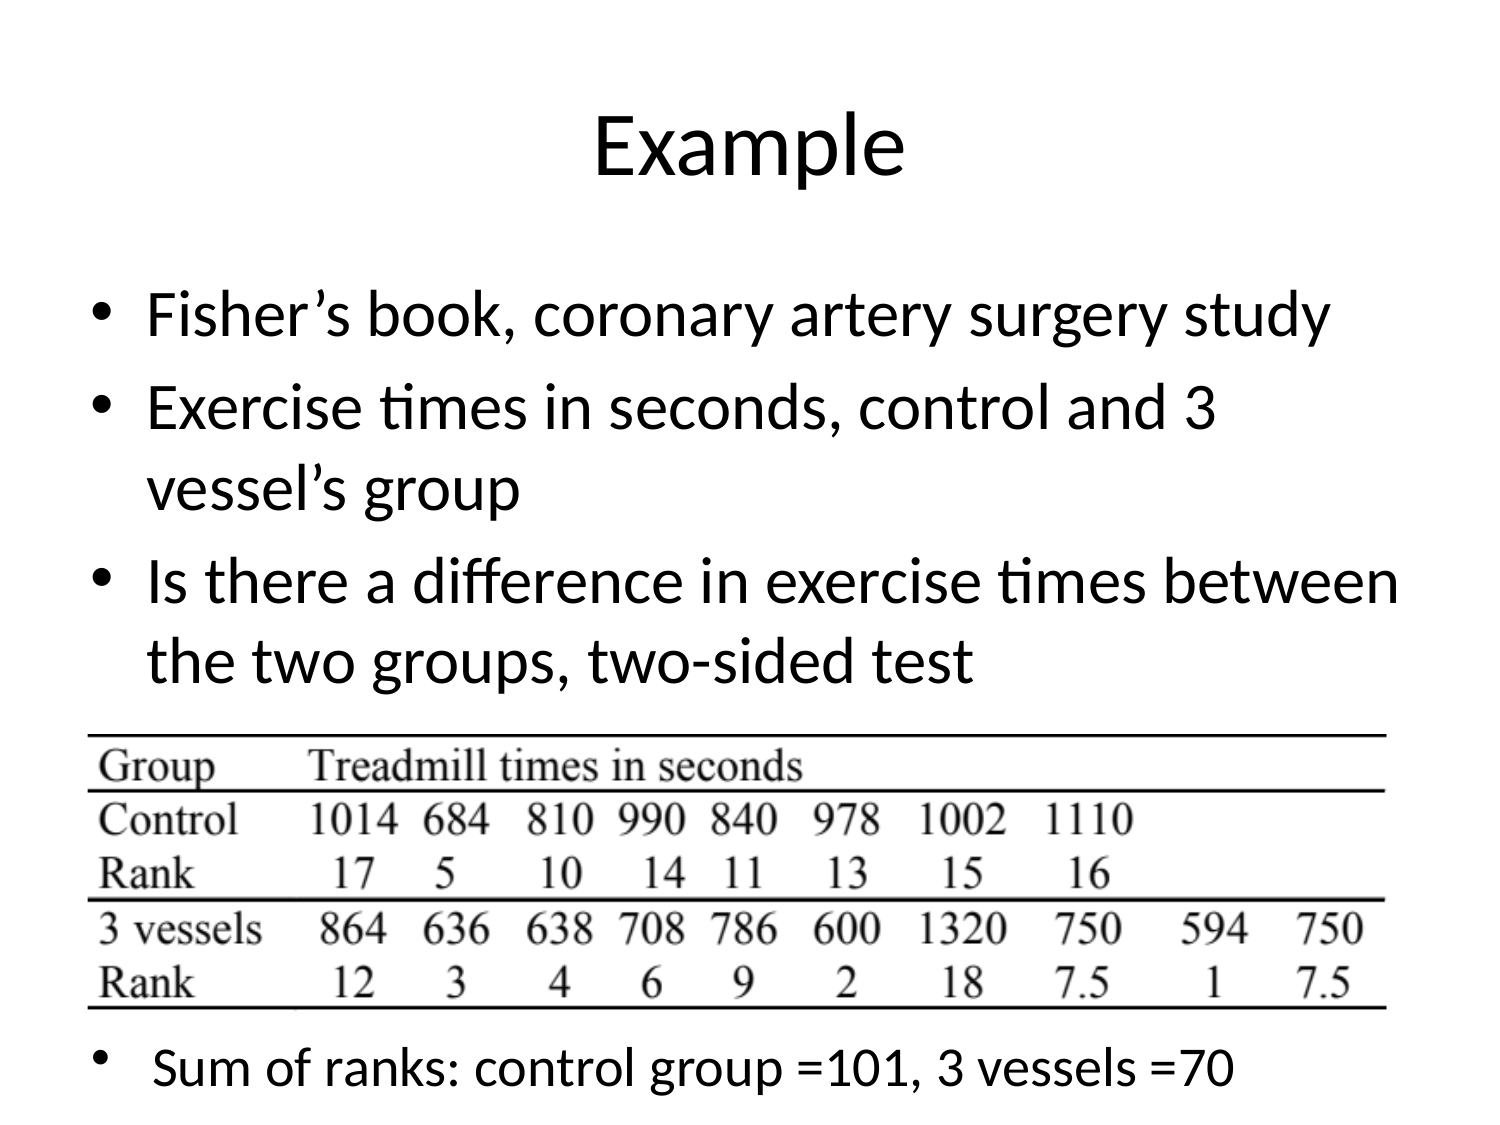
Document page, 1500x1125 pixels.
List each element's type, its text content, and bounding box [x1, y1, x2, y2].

list Fisher’s book, coronary artery surgery study Exercise times in seconds, control and 3 vessel’s group Is there a difference in exercise times between the two groups, two-sided test [74, 262, 1426, 1006]
text_box Sum of ranks: control group =101, 3 vessels =70 [76, 1023, 1415, 1106]
title Example [74, 44, 1426, 233]
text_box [87, 734, 1408, 1038]
